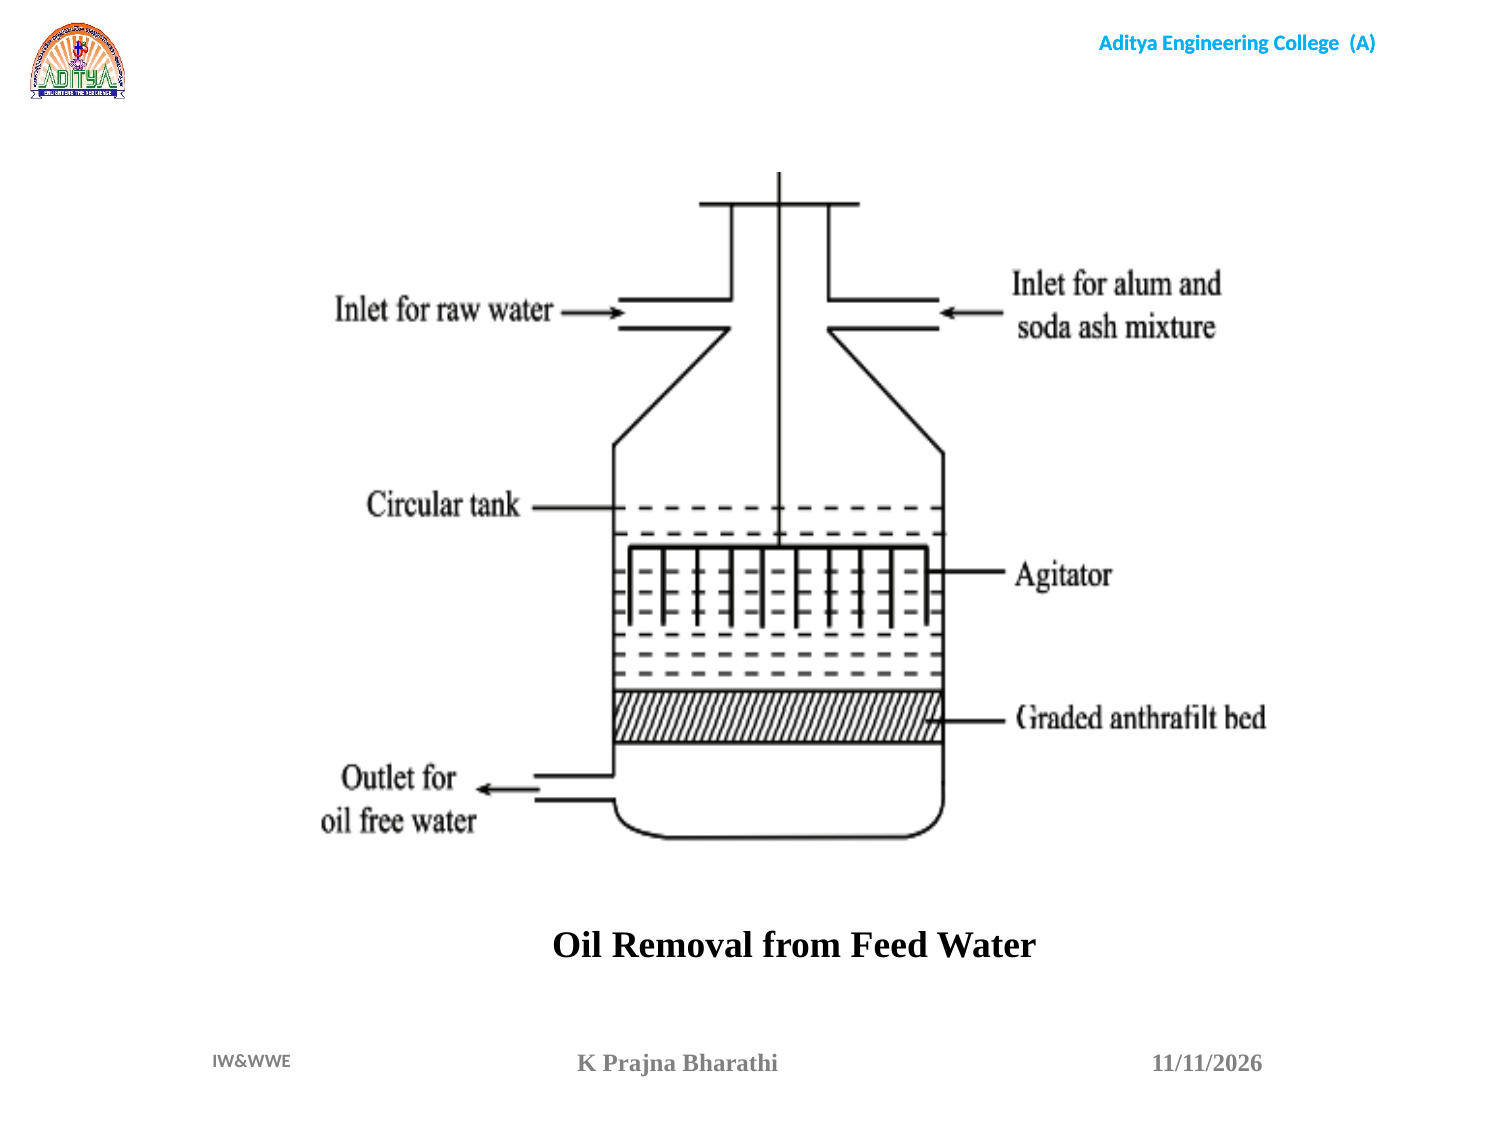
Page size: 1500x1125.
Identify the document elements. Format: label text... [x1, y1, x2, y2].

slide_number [1136, 1031, 1396, 1092]
text_box Oil Removal from Feed Water [537, 912, 1093, 973]
text_box [104, 125, 1353, 906]
footer K Prajna Bharathi [509, 1031, 847, 1092]
picture [29, 22, 126, 99]
picture [206, 172, 1294, 847]
